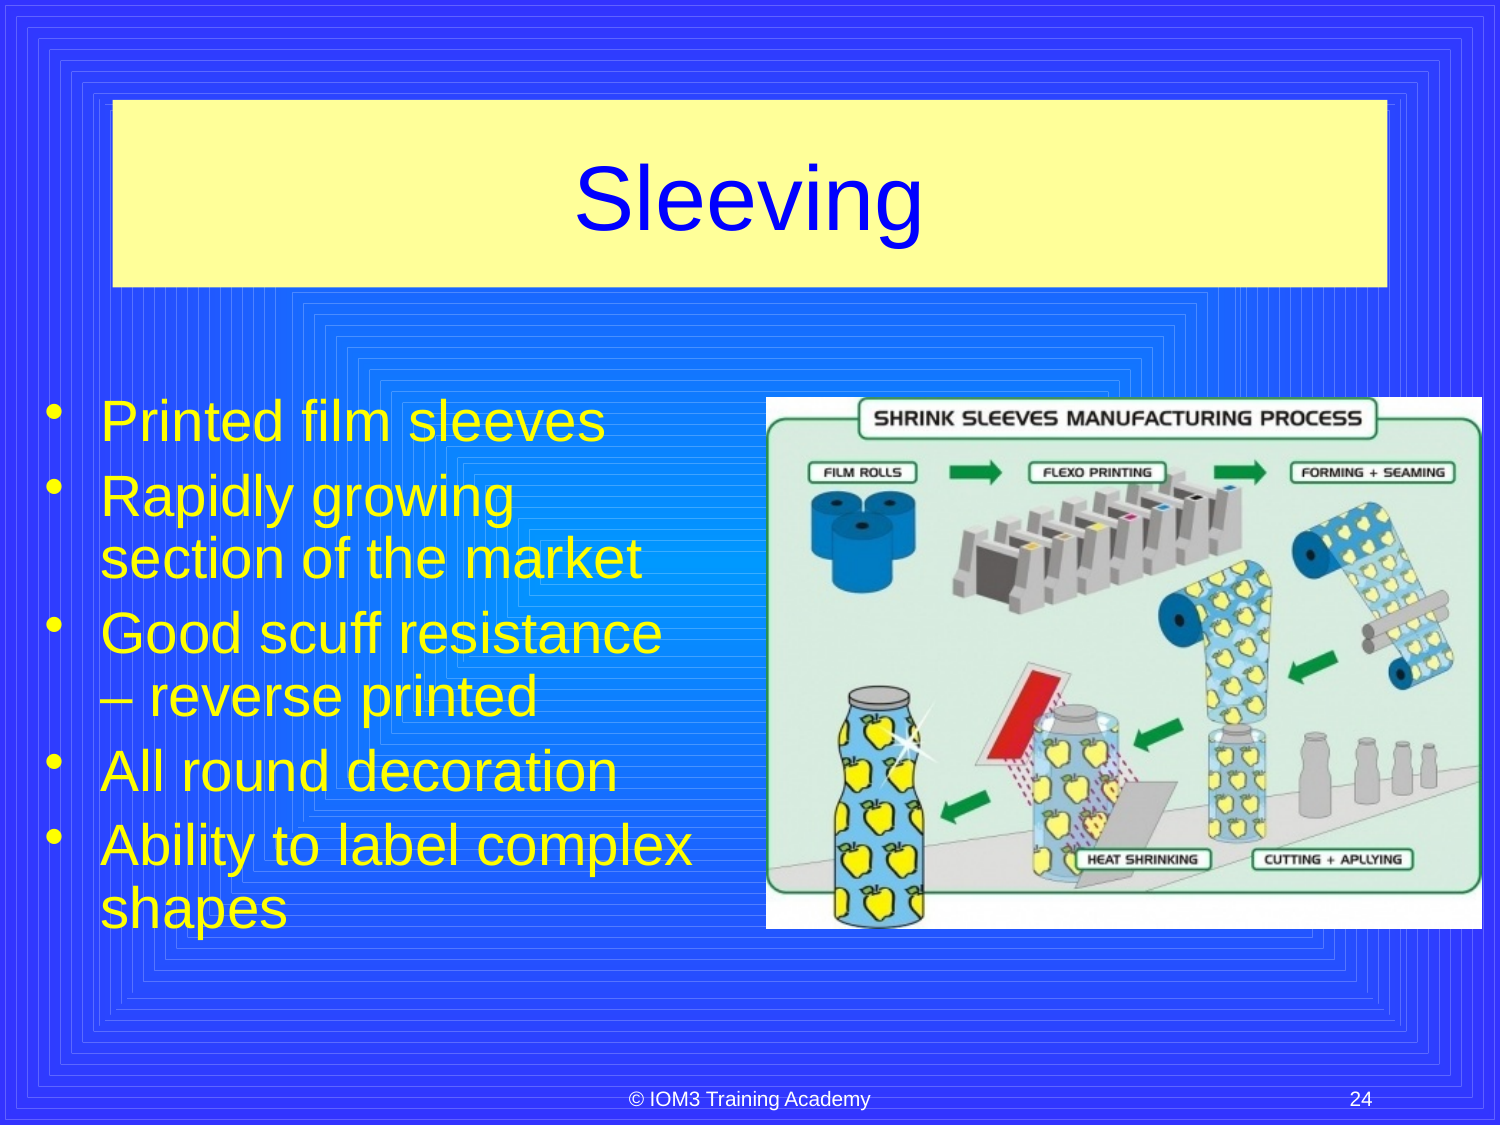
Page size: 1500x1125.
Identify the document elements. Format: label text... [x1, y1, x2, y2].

list Printed film sleeves Rapidly growing section of the market Good scuff resistance – reverse printed All round decoration Ability to label complex shapes [29, 383, 727, 1059]
footer © IOM3 Training Academy [512, 1077, 988, 1125]
slide_number 24 [1074, 1077, 1388, 1125]
title Sleeving [112, 99, 1388, 288]
picture [766, 396, 1482, 929]
